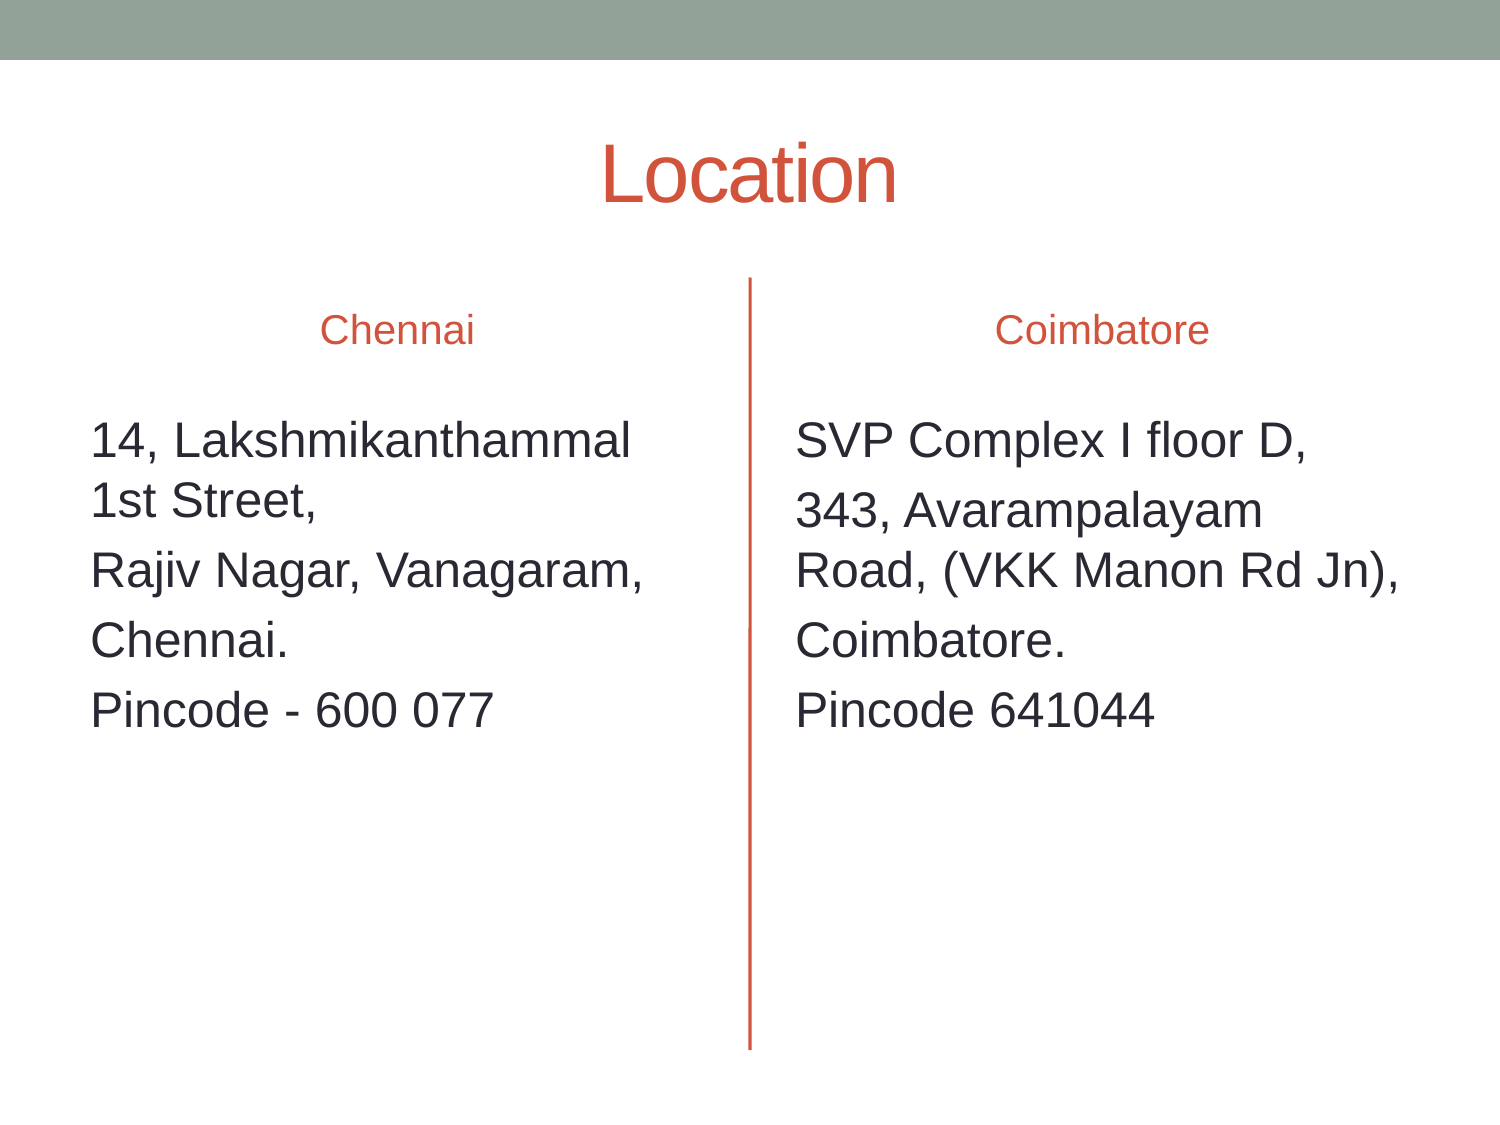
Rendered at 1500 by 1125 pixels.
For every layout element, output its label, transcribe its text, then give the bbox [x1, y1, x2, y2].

list Chennai [75, 275, 720, 380]
title Location [75, 87, 1425, 250]
list Coimbatore [780, 275, 1425, 380]
list 14, Lakshmikanthammal 1st Street, Rajiv Nagar, Vanagaram, Chennai. Pincode - 600 077 [75, 399, 720, 1049]
list SVP Complex I floor D, 343, Avarampalayam Road, (VKK Manon Rd Jn), Coimbatore. Pincode 641044 [780, 399, 1425, 1049]
